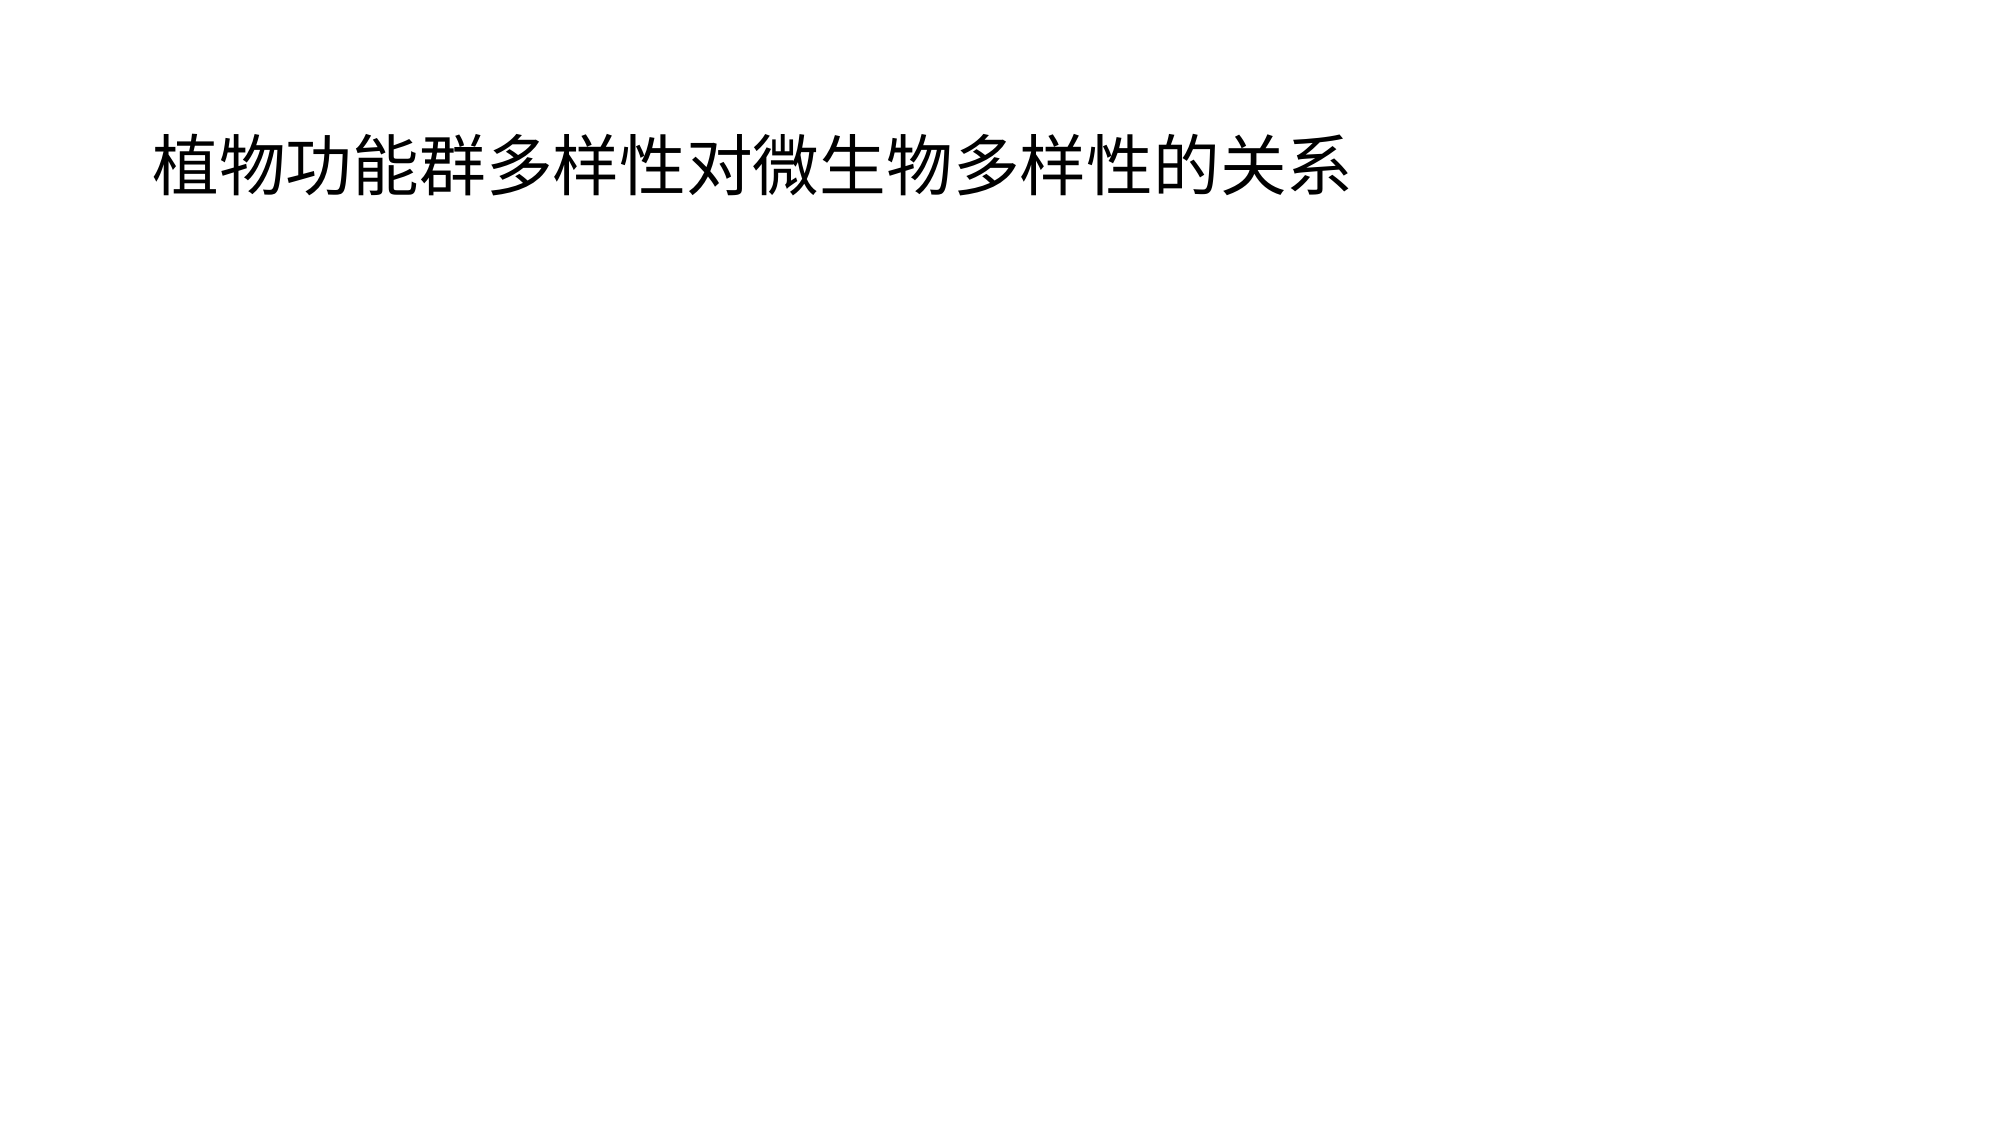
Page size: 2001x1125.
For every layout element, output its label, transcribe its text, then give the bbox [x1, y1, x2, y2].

title 植物功能群多样性对微生物多样性的关系 [137, 59, 1863, 278]
